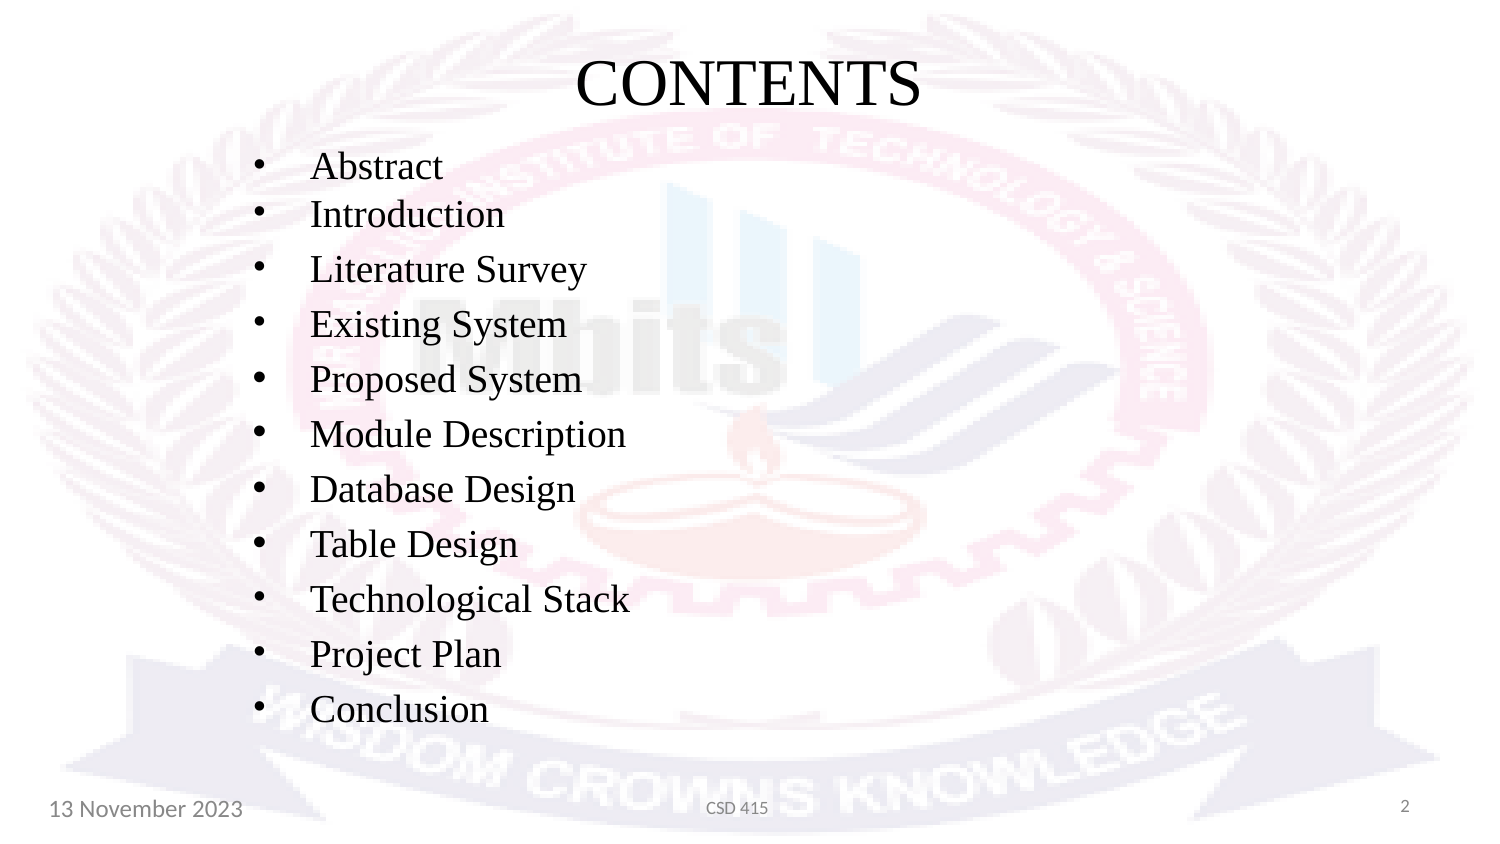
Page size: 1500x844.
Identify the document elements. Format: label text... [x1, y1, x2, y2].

footer CSD 415 [500, 784, 975, 830]
slide_number 2 [1074, 782, 1425, 827]
list CONTENTS [295, 30, 1205, 119]
list Abstract Introduction Literature Survey Existing System Proposed System Module Description Database Design Table Design Technological Stack Project Plan Conclusion [219, 22, 1233, 806]
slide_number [33, 785, 384, 831]
